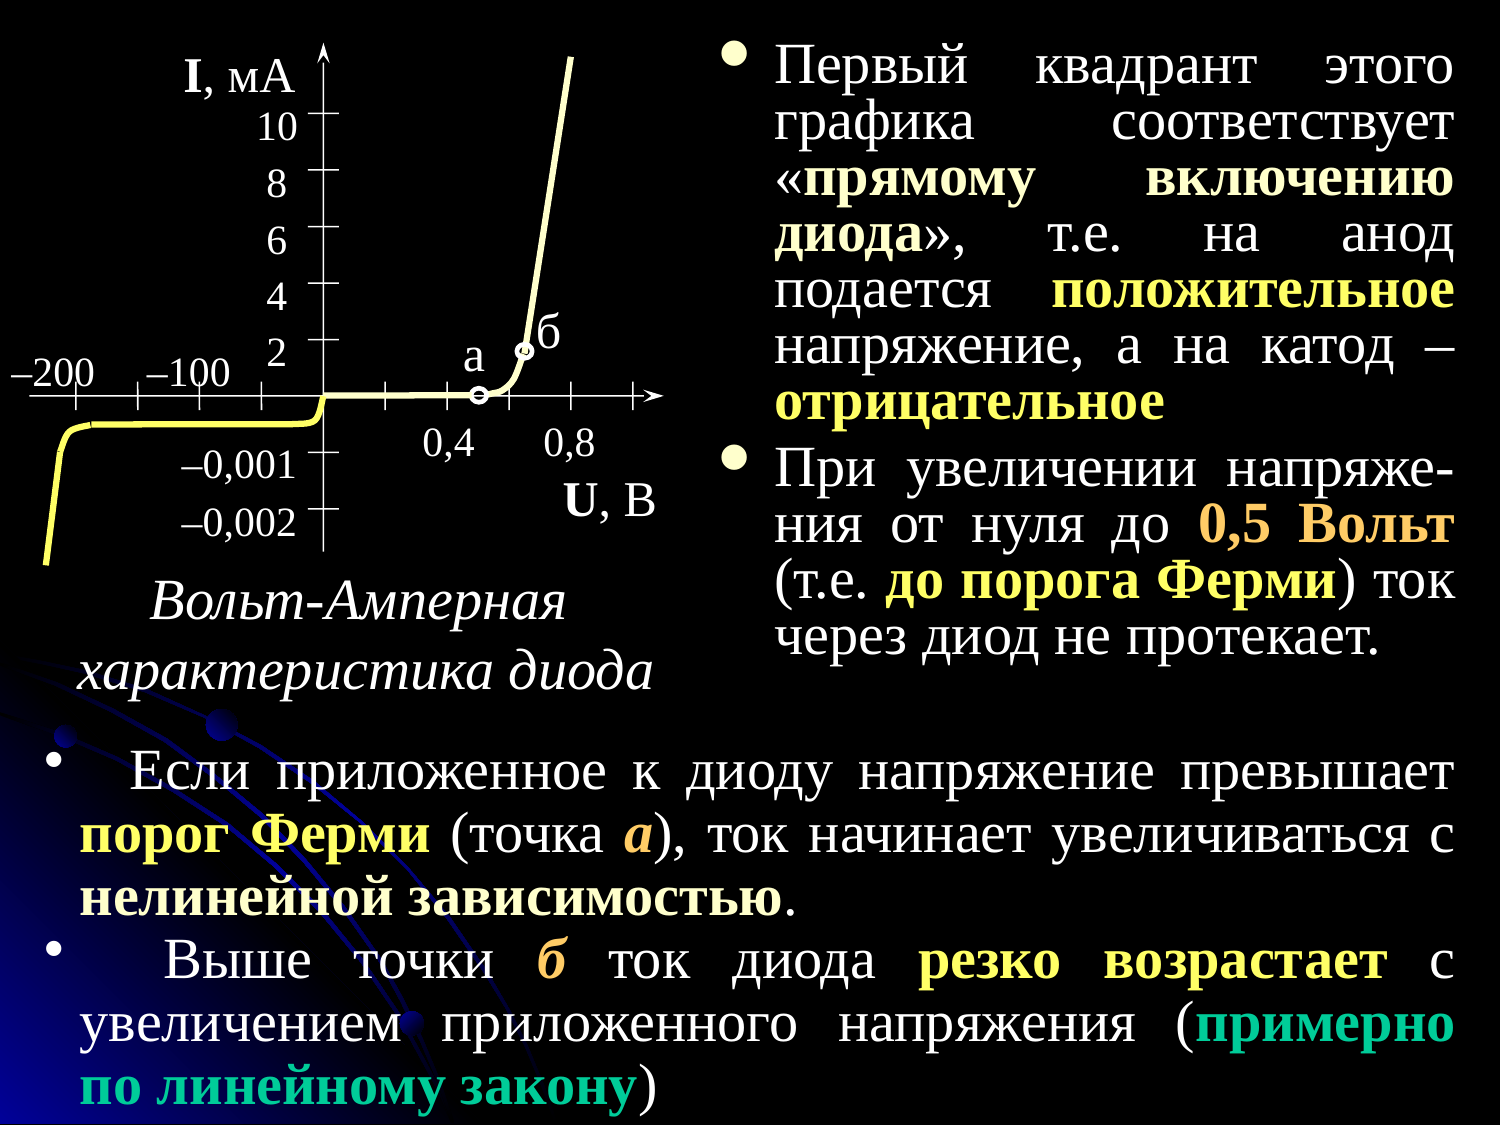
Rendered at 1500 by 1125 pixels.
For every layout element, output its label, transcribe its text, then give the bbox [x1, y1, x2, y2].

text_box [0, 42, 692, 693]
list Первый квадрант этого графика соответствует «прямому включению диода», т.е. на анод подается положительное напряжение, а на катод – отрицательное При увеличении напряже-ния от нуля до 0,5 Вольт (т.е. до порога Ферми) ток через диод не протекает. [702, 30, 1471, 731]
text_box Если приложенное к диоду напряжение превышает порог Ферми (точка а), ток начинает увеличиваться с нелинейной зависимостью. Выше точки б ток диода резко возрастает с увеличением приложенного напряжения (примерно по линейному закону) [29, 731, 1471, 1125]
